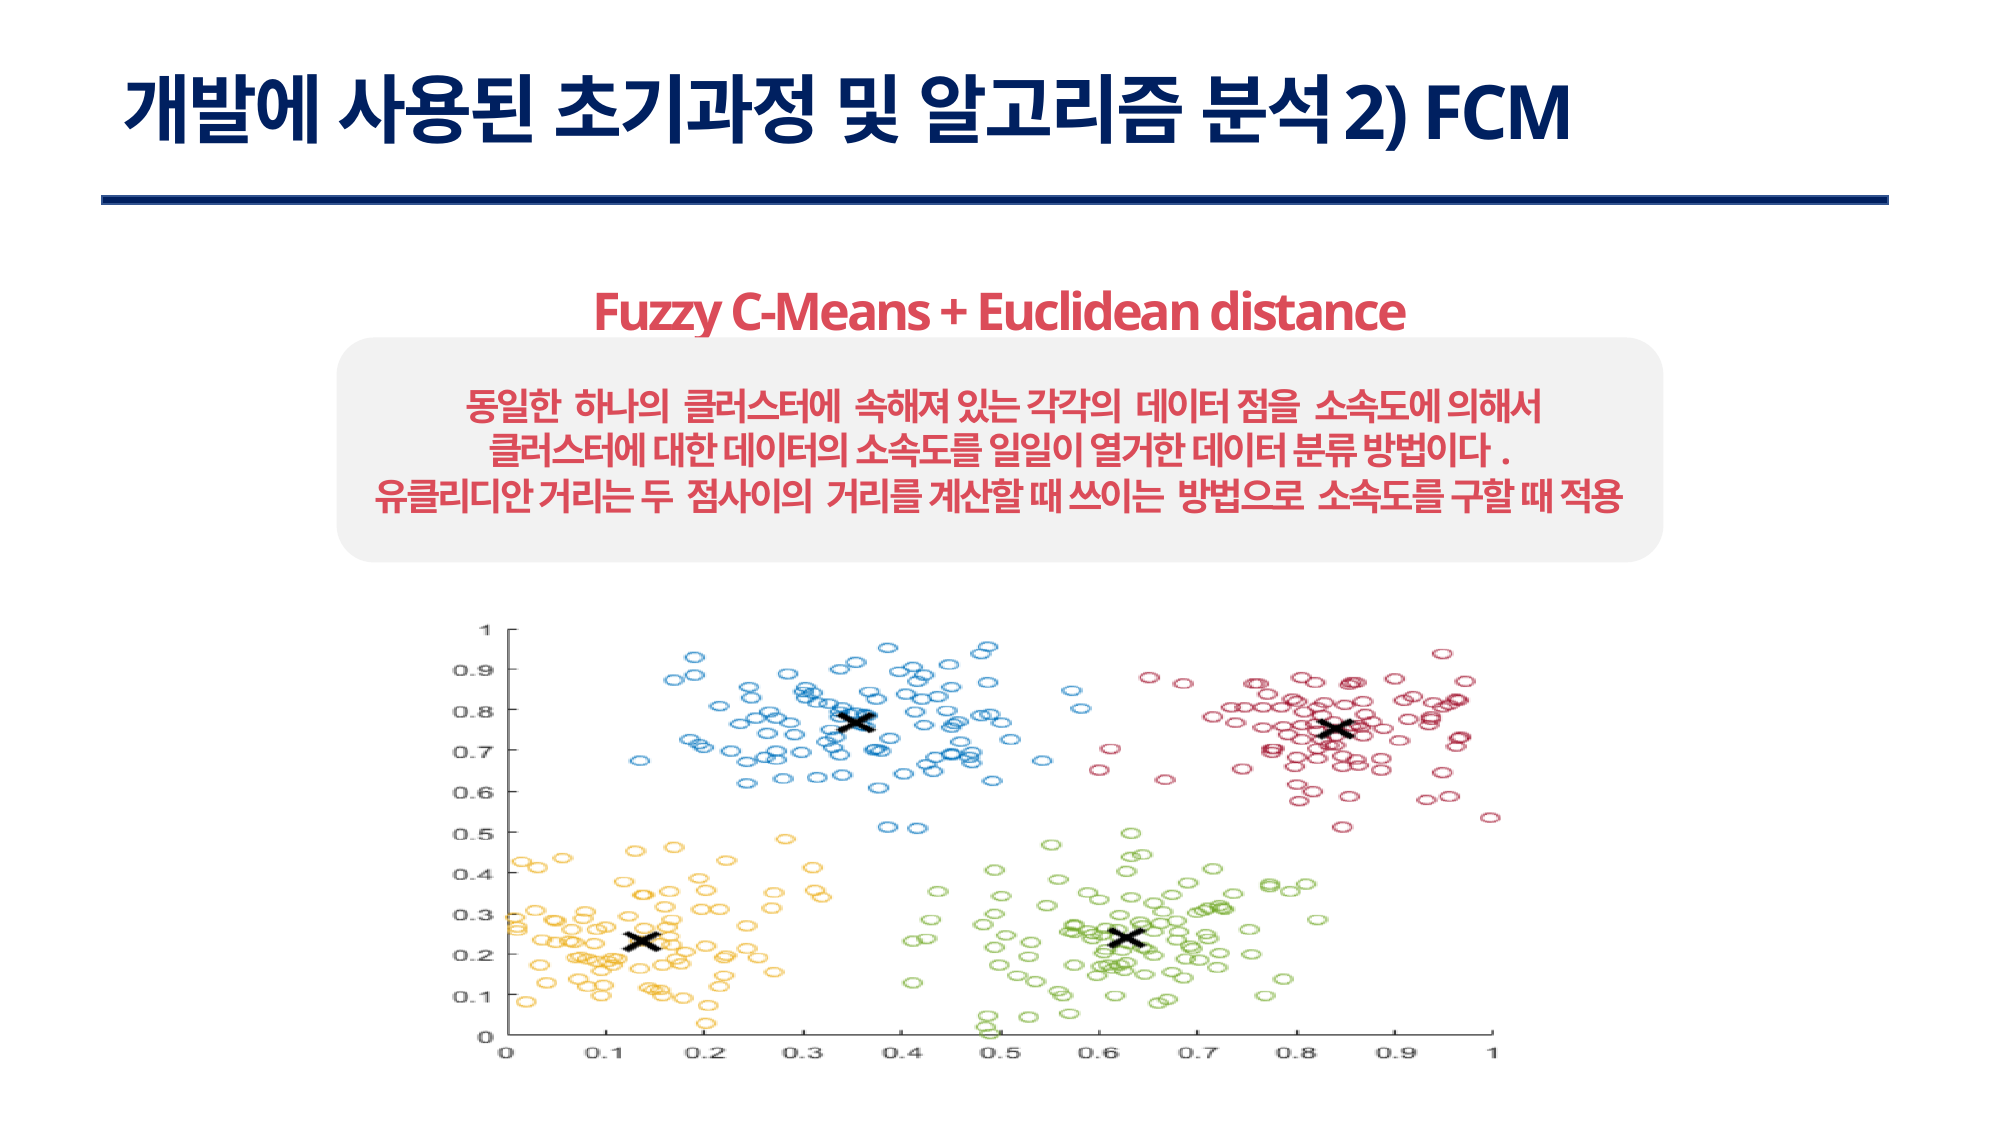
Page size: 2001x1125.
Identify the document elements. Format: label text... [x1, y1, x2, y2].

text_box [101, 195, 1889, 205]
text_box 개발에 사용된 초기과정 및 알고리즘 분석 [101, 54, 1356, 160]
text_box 동일한 하나의 클러스터에 속해져 있는 각각의 데이터 점을 소속도에 의해서 클러스터에 대한 데이터의 소속도를 일일이 열거한 데이터 분류 방법이다. 유클리디안 거리는 두 점사이의 거리를 계산할 때 쓰이는 방법으로 소속도를 구할 때 적용 [335, 336, 1665, 564]
picture [447, 612, 1542, 1068]
text_box Fuzzy C-Means + Euclidean distance [577, 270, 1423, 336]
text_box 2) FCM [935, 57, 1985, 162]
